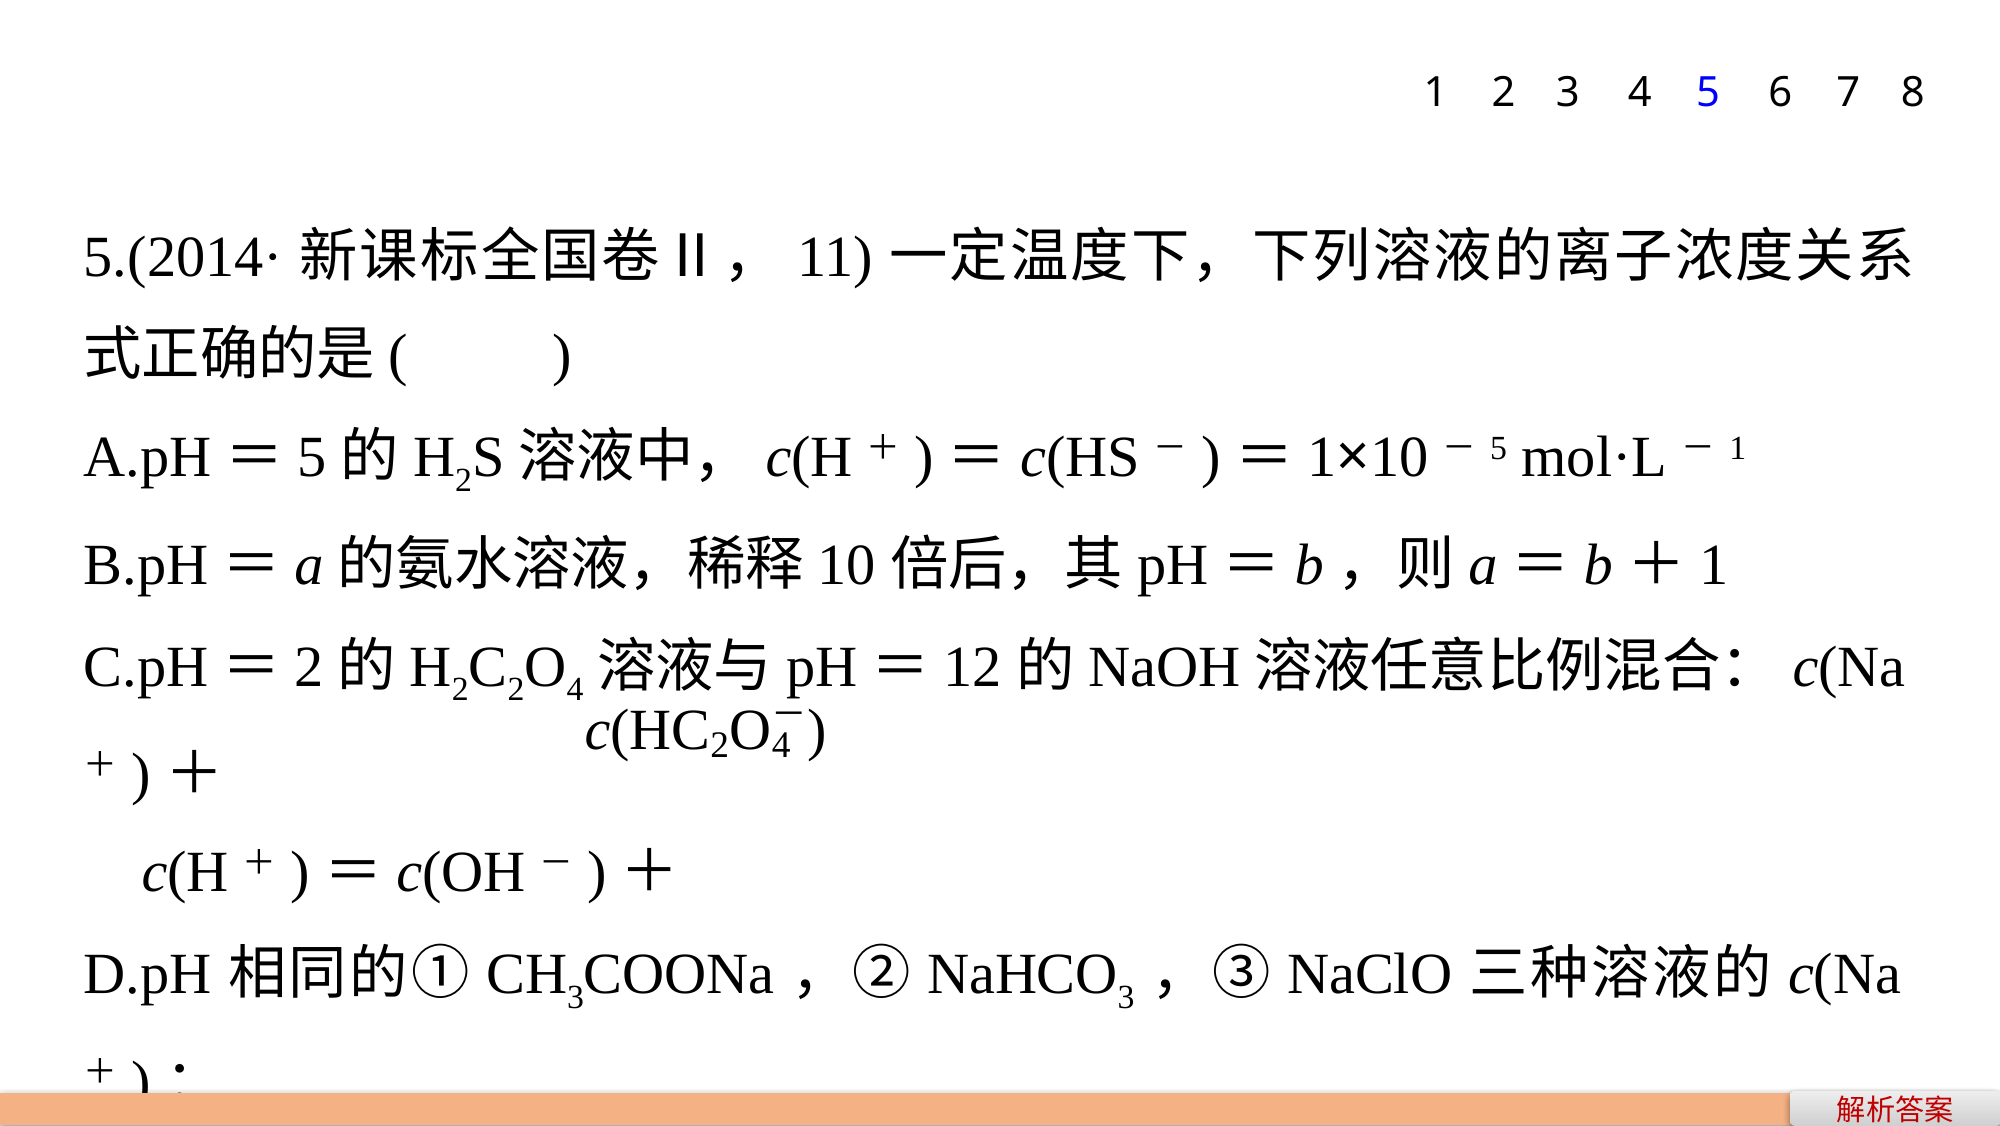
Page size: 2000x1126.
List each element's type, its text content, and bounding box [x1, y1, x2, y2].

text_box 8 [1887, 42, 1945, 138]
text_box 解析答案 [1788, 1089, 2000, 1126]
text_box 5 [1679, 42, 1741, 138]
text_box [0, 1092, 1787, 1126]
text_box 7 [1819, 42, 1881, 138]
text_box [584, 681, 866, 798]
text_box 1 [1402, 42, 1468, 138]
text_box 2 [1474, 42, 1536, 138]
text_box 5.(2014·新课标全国卷Ⅱ，11)一定温度下，下列溶液的离子浓度关系式正确的是( ) A.pH＝5的H2S溶液中，c(H＋)＝c(HS－)＝1×10－5 mol·L－1 B.pH＝a的氨水溶液，稀释10倍后，其pH＝b，则a＝b＋1 C.pH＝2的H2C2O4溶液与pH＝12的NaOH溶液任意比例混合：c(Na＋)＋ c(H＋)＝c(OH－)＋ D.pH相同的①CH3COONa，②NaHCO3，③NaClO三种溶液的c(Na＋)： ①＞②＞③ [68, 183, 1930, 1091]
text_box 6 [1747, 42, 1813, 138]
text_box 4 [1606, 42, 1672, 138]
text_box 3 [1542, 42, 1600, 138]
